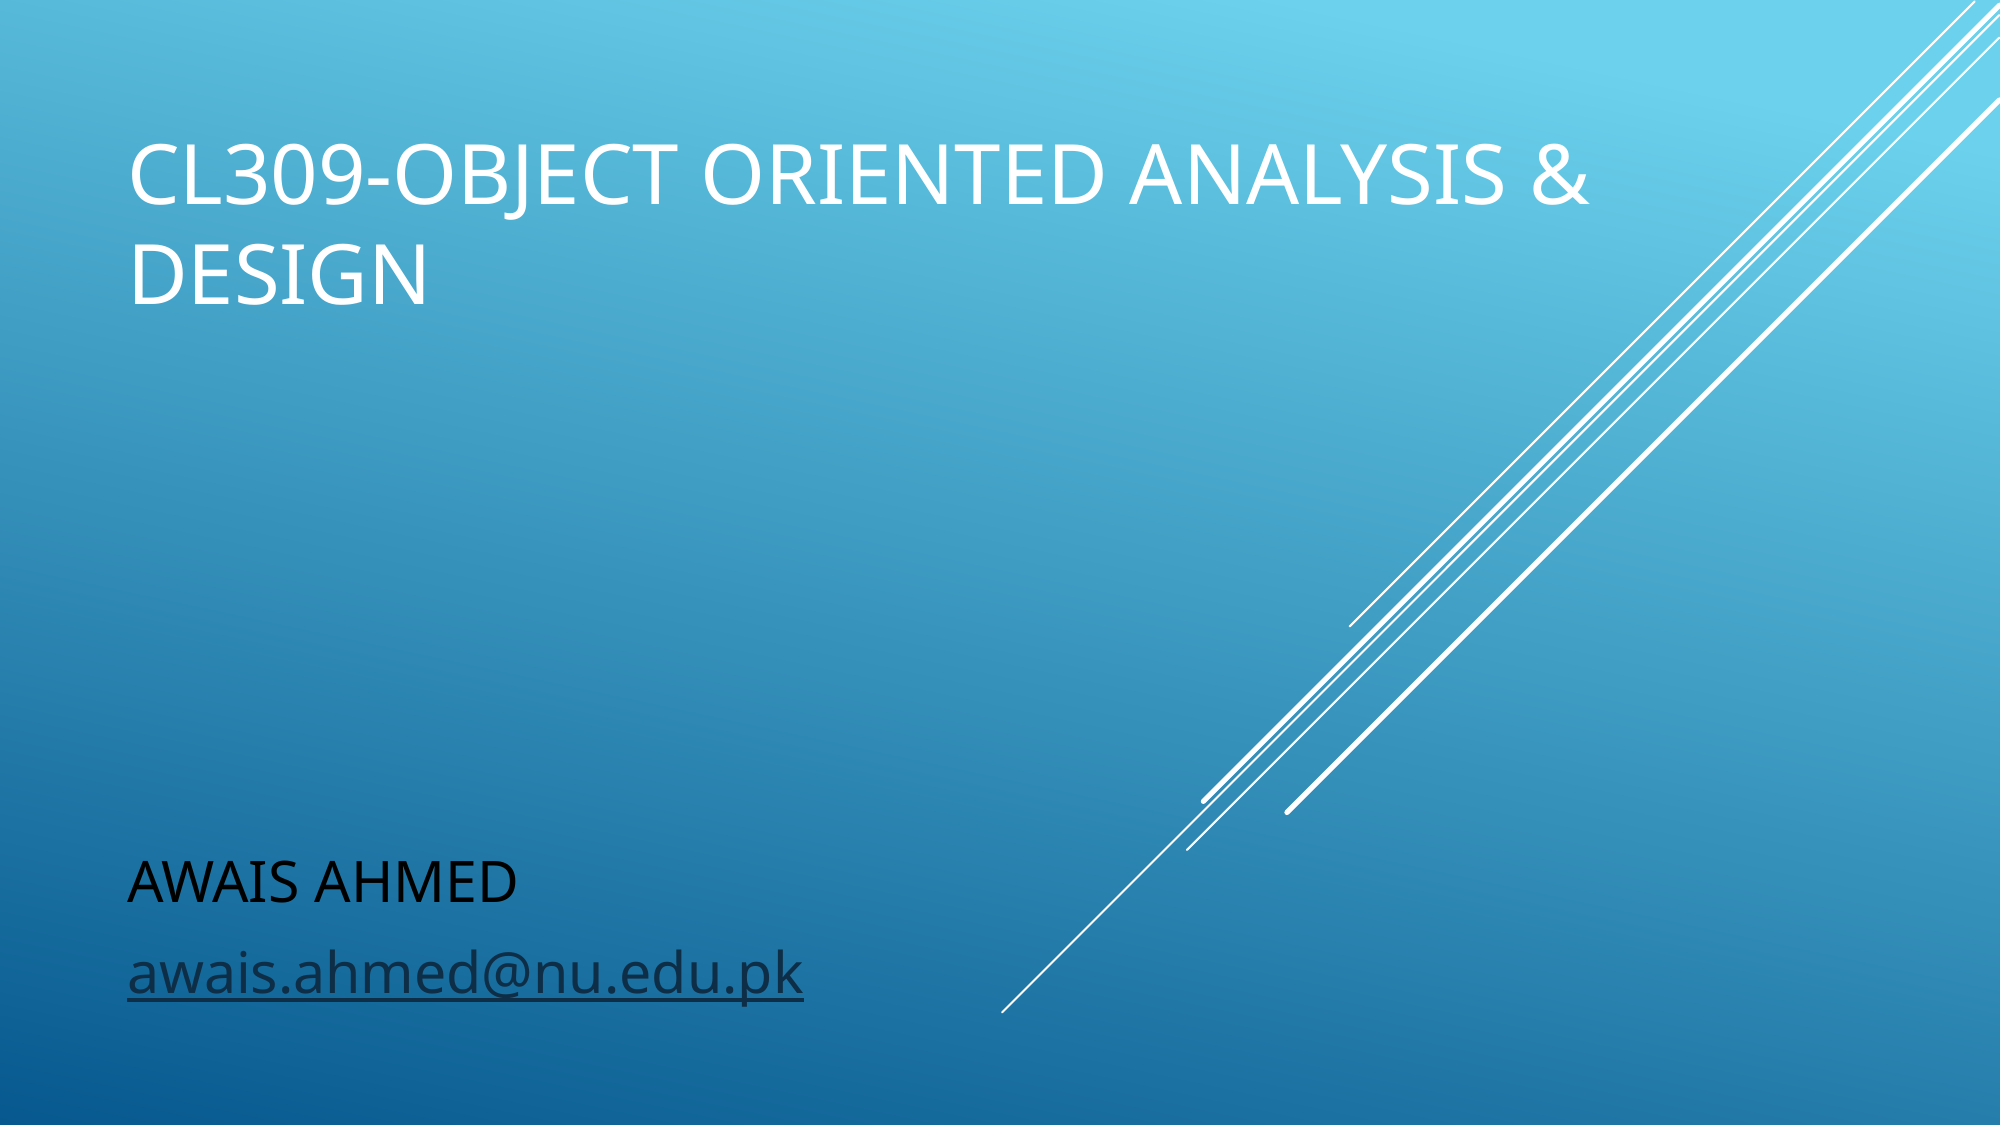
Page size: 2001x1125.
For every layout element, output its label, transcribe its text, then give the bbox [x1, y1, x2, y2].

subtitle AWAIS AHMED awais.ahmed@nu.edu.pk [112, 707, 820, 1025]
title CL309-OBJECT ORIENTED ANALYSIS & Design [112, 245, 1815, 429]
